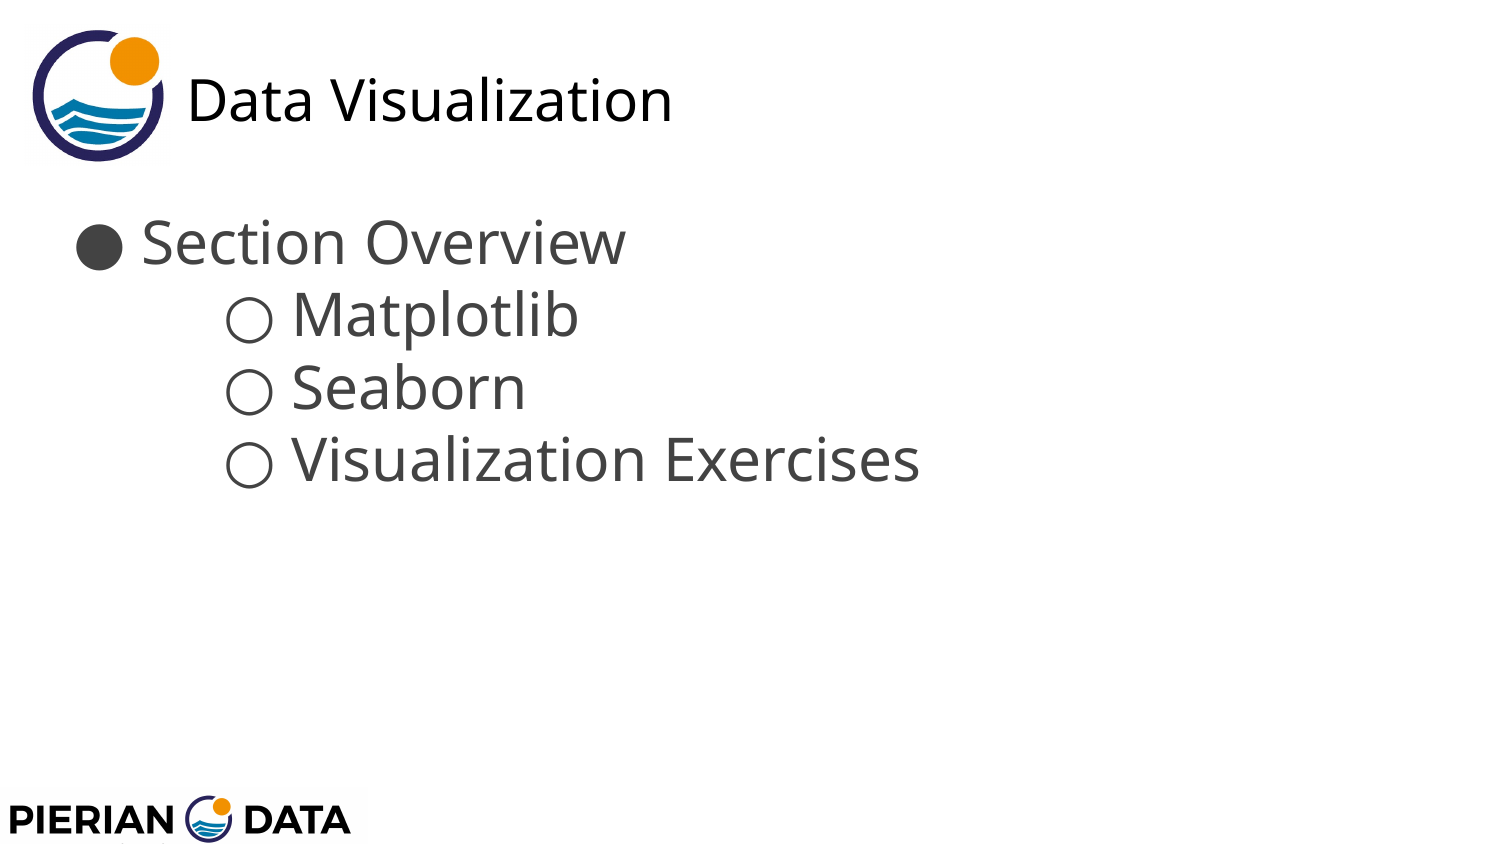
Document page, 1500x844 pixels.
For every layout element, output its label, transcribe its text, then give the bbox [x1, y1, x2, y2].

picture [0, 787, 368, 844]
title Data Visualization [176, 48, 1449, 143]
list Section Overview Matplotlib Seaborn Visualization Exercises [51, 189, 1476, 750]
picture [24, 24, 172, 167]
